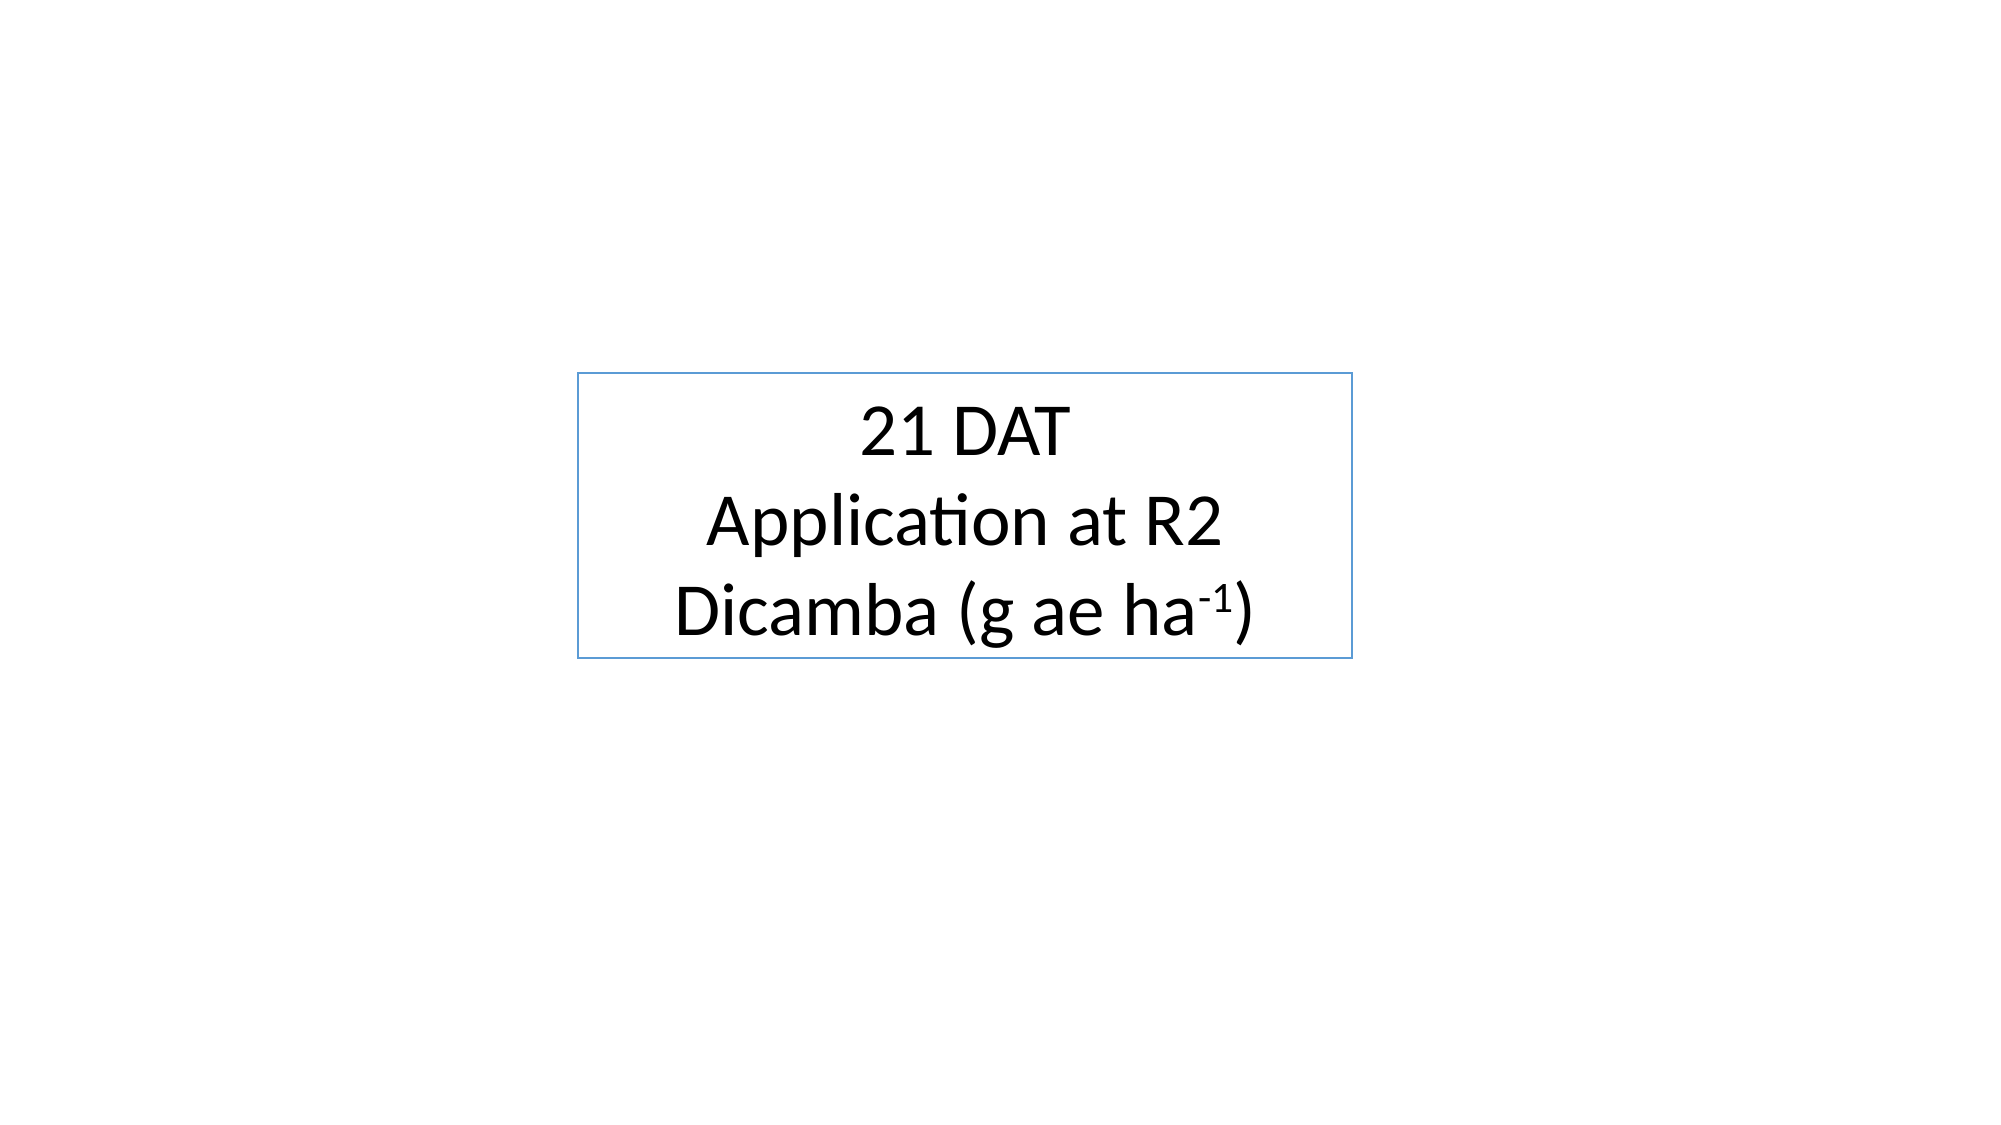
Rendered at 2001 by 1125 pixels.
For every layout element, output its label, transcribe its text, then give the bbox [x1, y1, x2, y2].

text_box 21 DAT Application at R2 Dicamba (g ae ha-1) [577, 372, 1353, 659]
